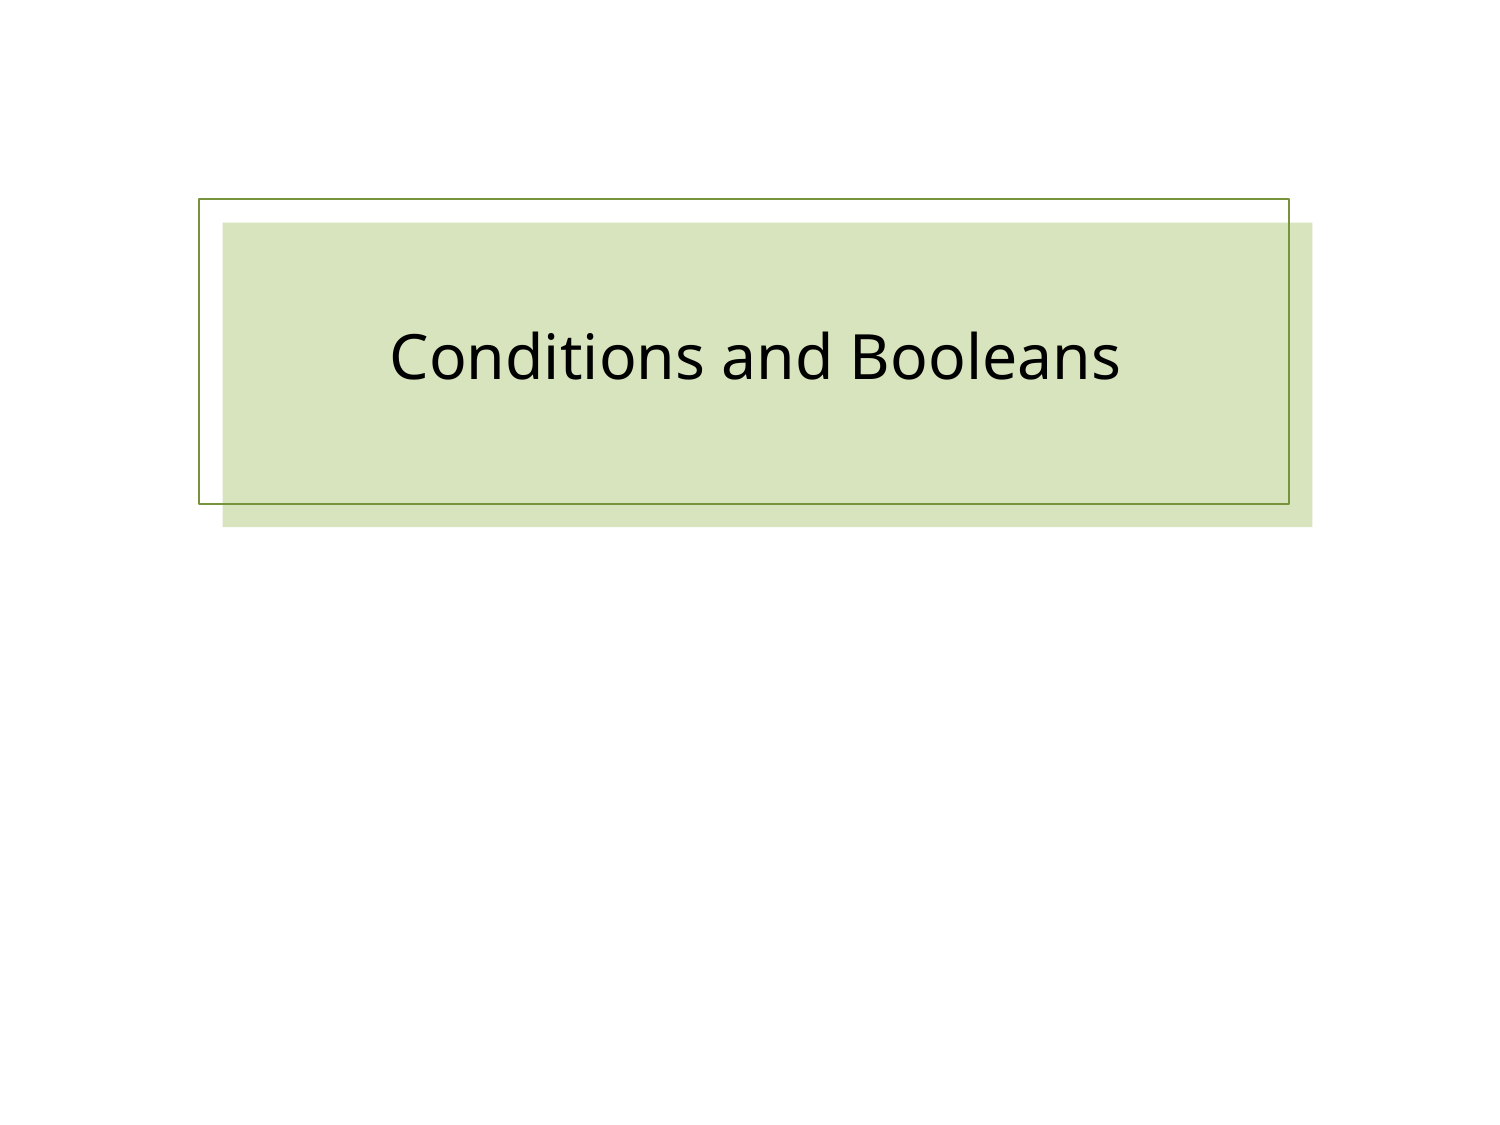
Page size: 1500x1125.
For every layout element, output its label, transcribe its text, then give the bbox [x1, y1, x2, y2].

title Conditions and Booleans [222, 234, 1289, 493]
